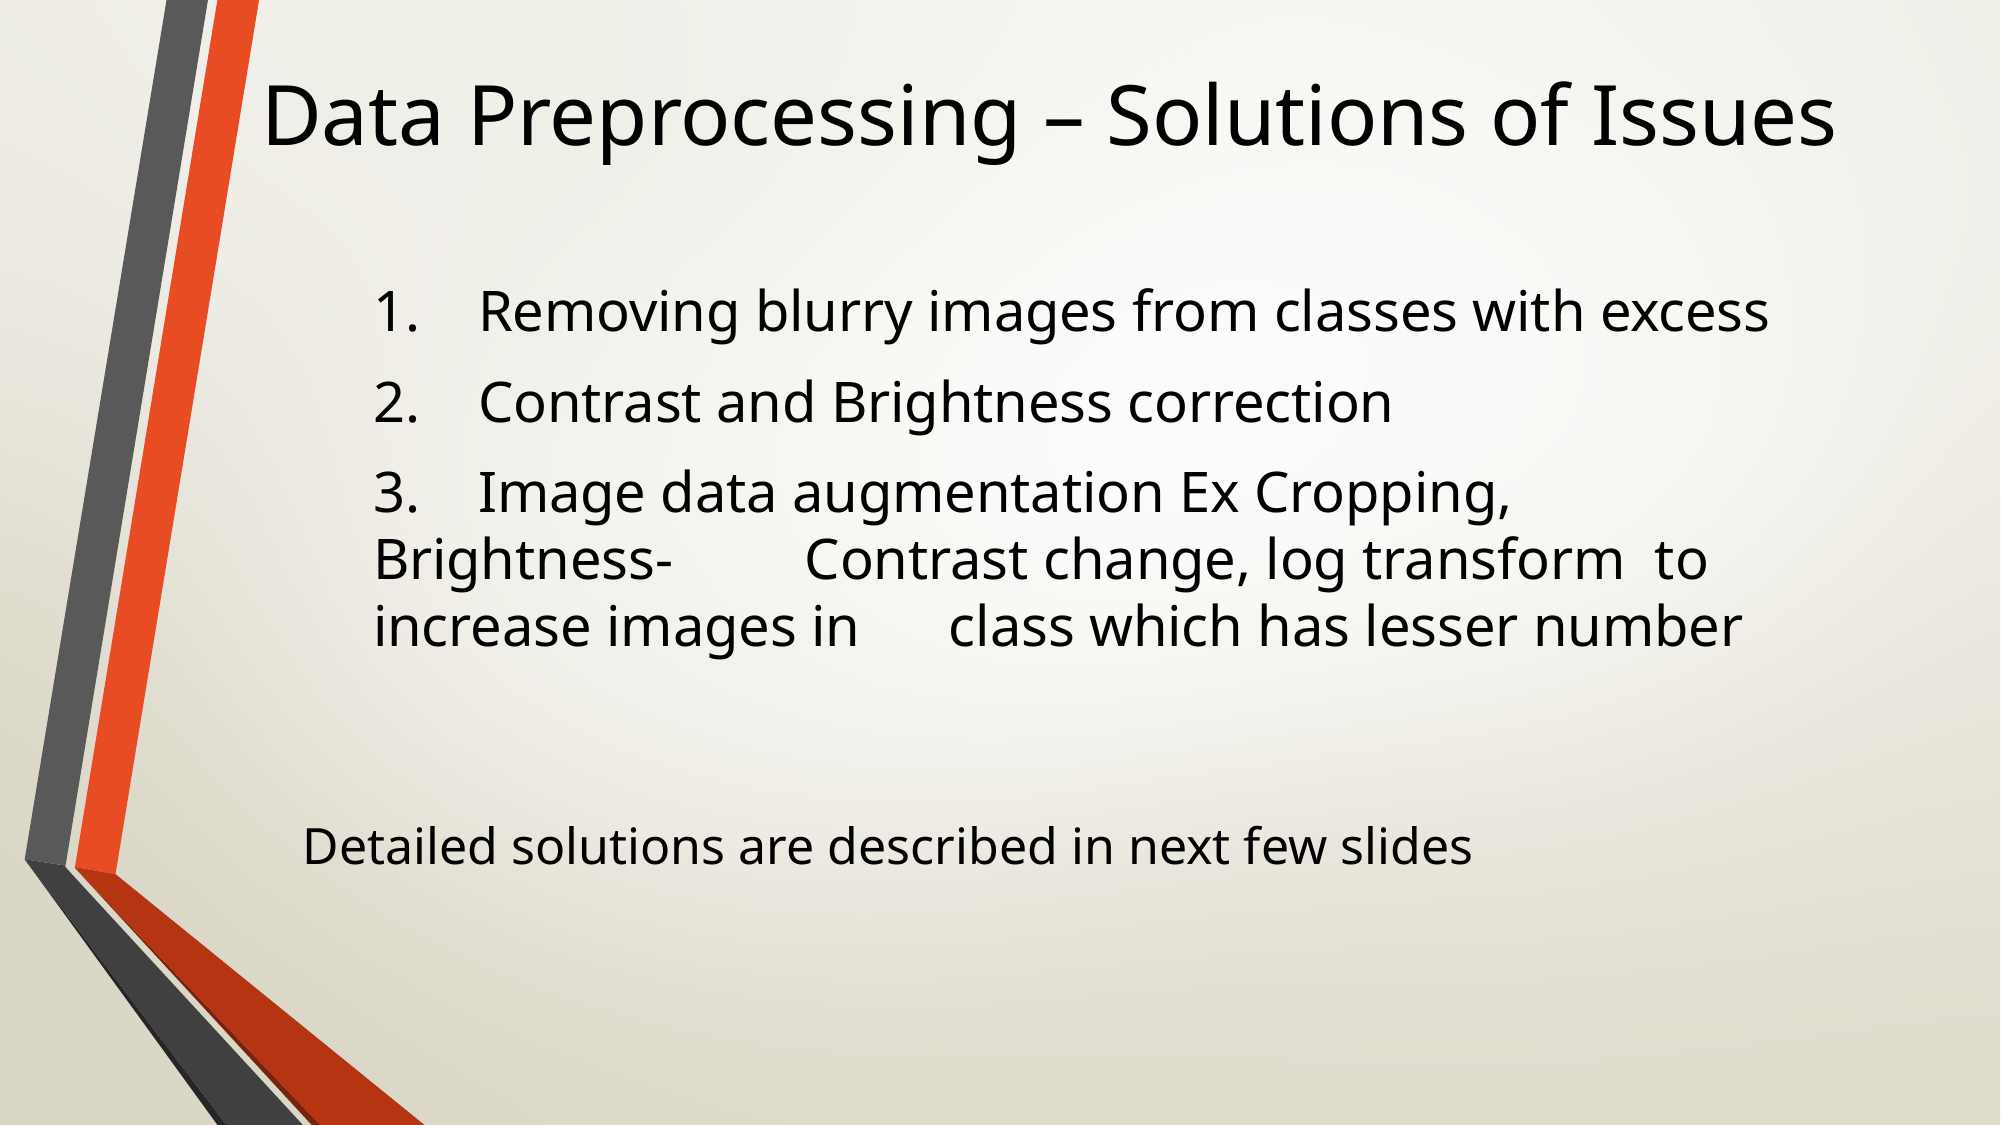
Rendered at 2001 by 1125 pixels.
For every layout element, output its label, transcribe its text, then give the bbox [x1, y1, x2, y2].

title Data Preprocessing – Solutions of Issues [228, 0, 1872, 256]
list 1. Removing blurry images from classes with excess 2. Contrast and Brightness correction 3. Image data augmentation Ex Cropping, Brightness- Contrast change, log transform to increase images in class which has lesser number [358, 256, 1807, 769]
text_box Detailed solutions are described in next few slides [288, 807, 1489, 883]
